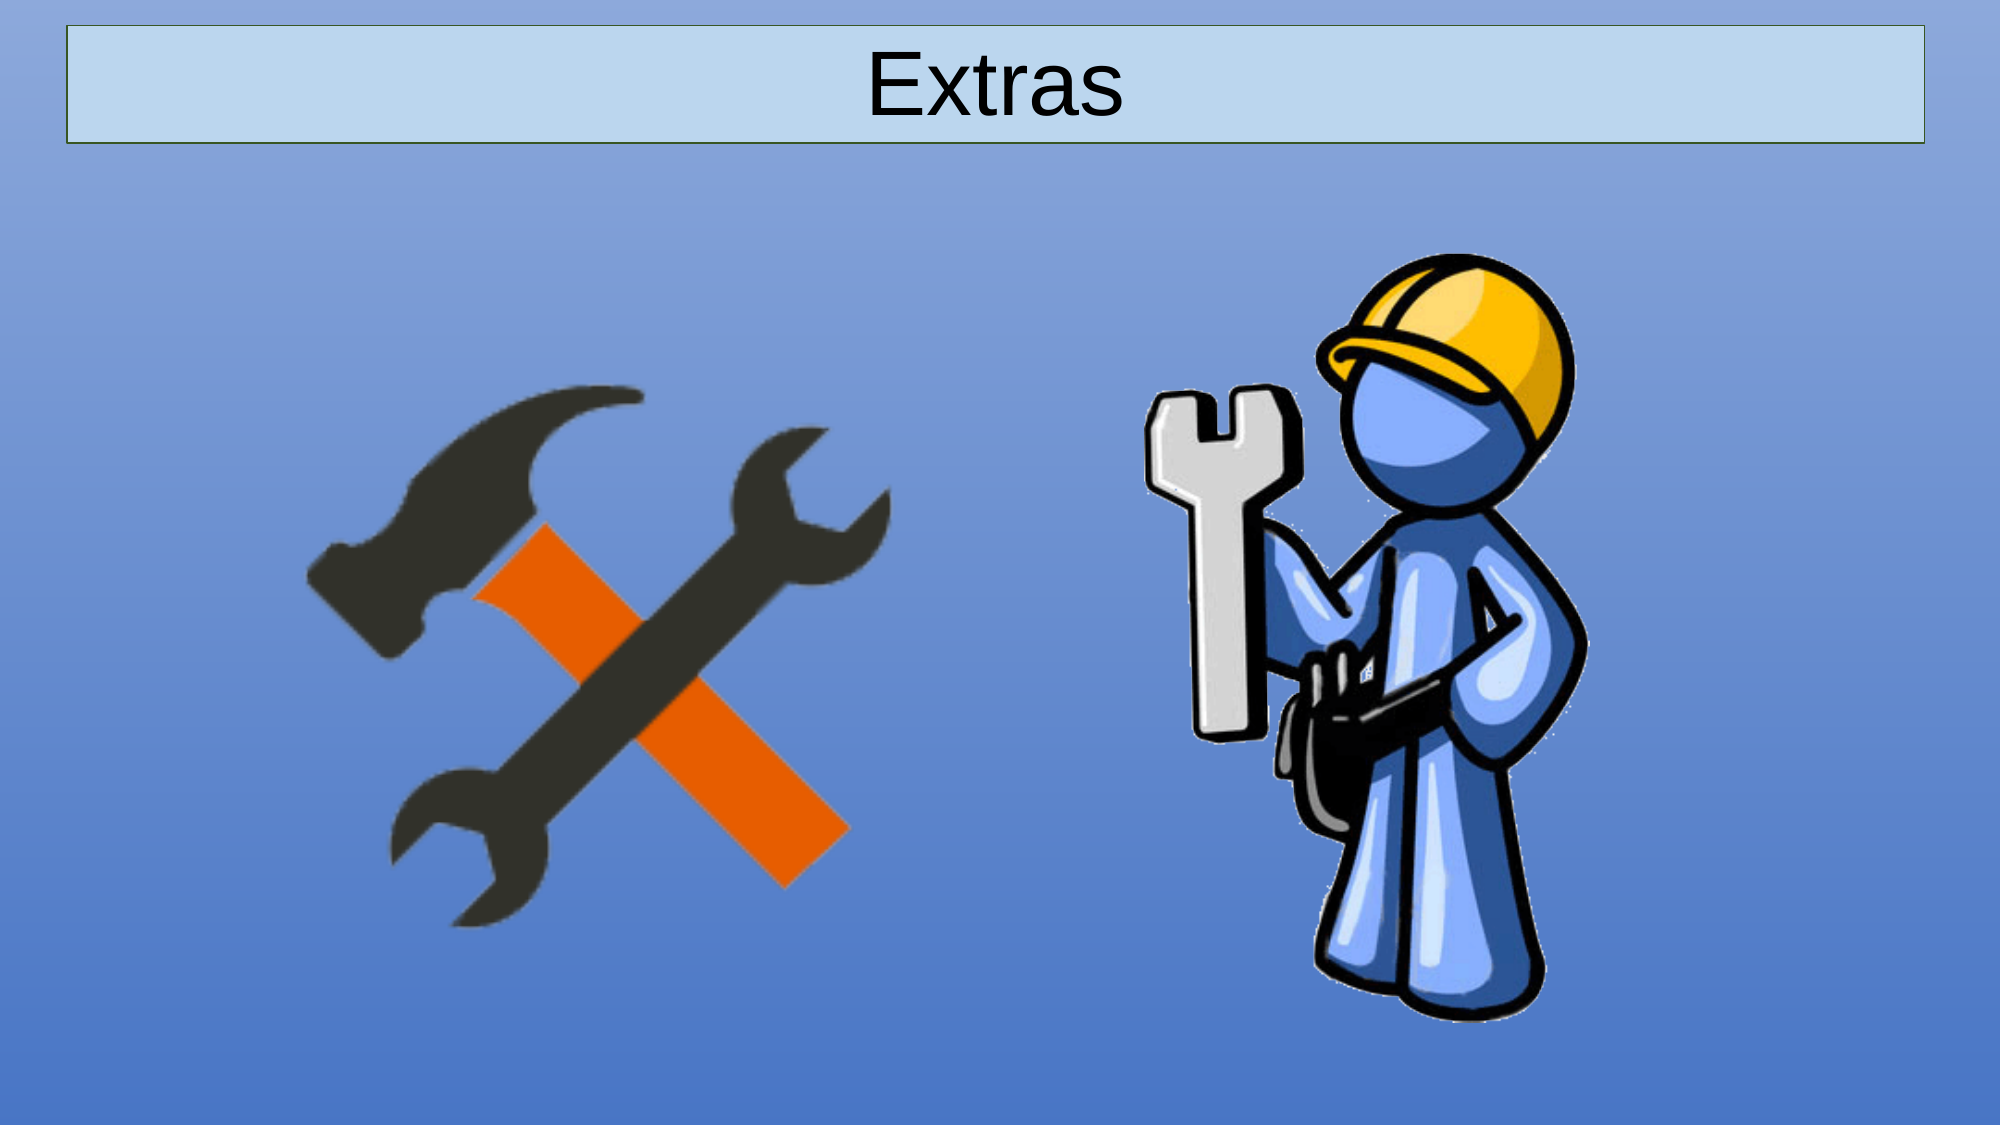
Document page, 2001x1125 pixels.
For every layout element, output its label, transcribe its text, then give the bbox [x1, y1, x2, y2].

picture [231, 252, 1001, 1022]
title Extras [66, 25, 1925, 144]
picture [1143, 252, 1591, 1023]
